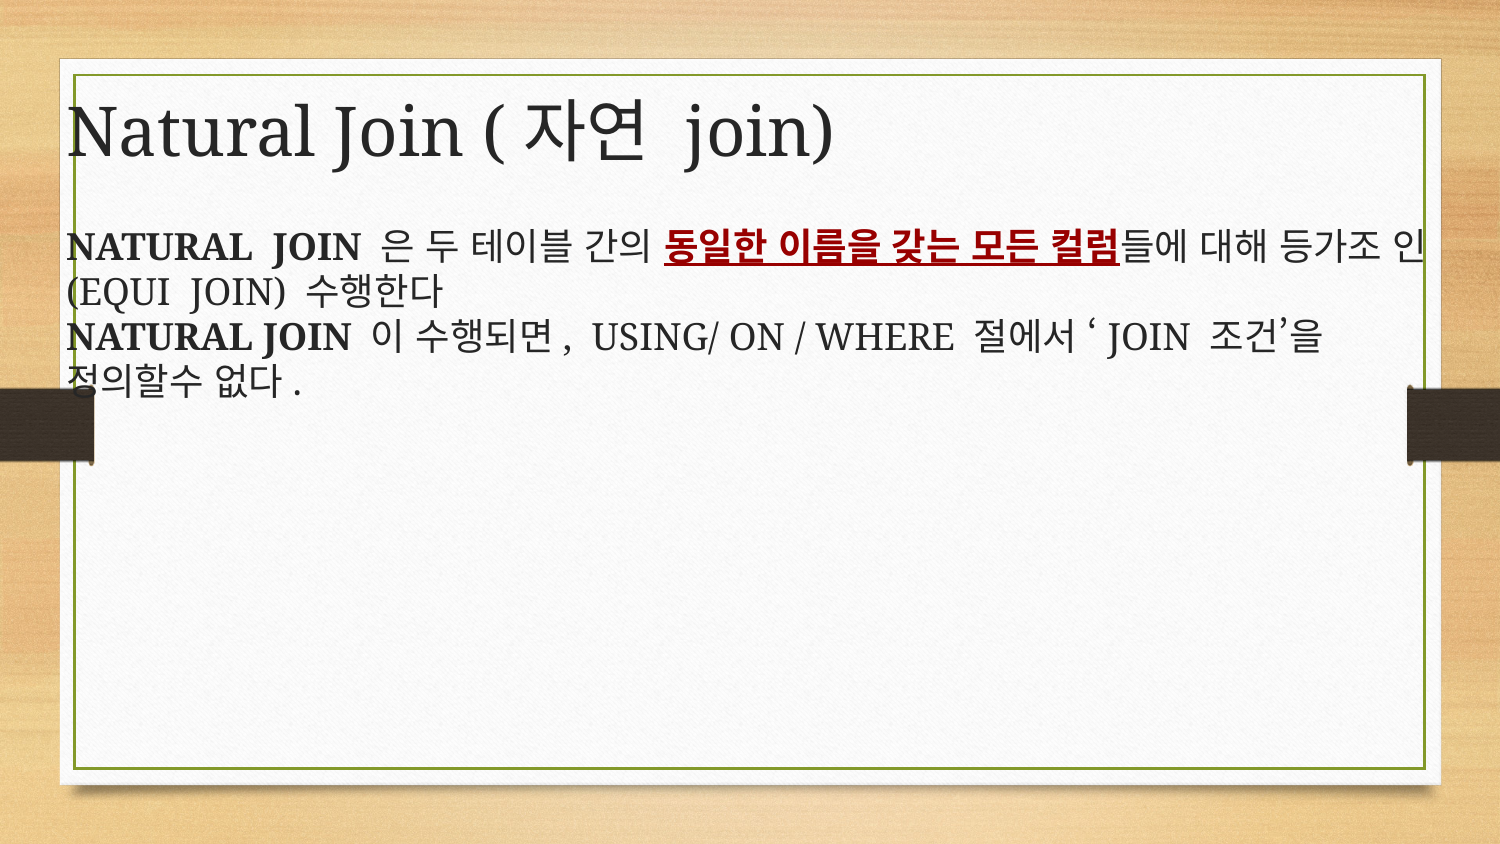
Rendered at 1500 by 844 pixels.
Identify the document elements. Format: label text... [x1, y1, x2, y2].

title Natural Join (자연 join) [51, 72, 1449, 189]
list NATURAL JOIN 은 두 테이블 간의 동일한 이름을 갖는 모든 컬럼들에 대해 등가조 인(EQUI JOIN) 수행한다 NATURAL JOIN 이 수행되면, USING/ ON / WHERE 절에서 ‘JOIN 조건’을 정의할수 없다. [51, 207, 1449, 406]
picture [0, 0, 1500, 844]
